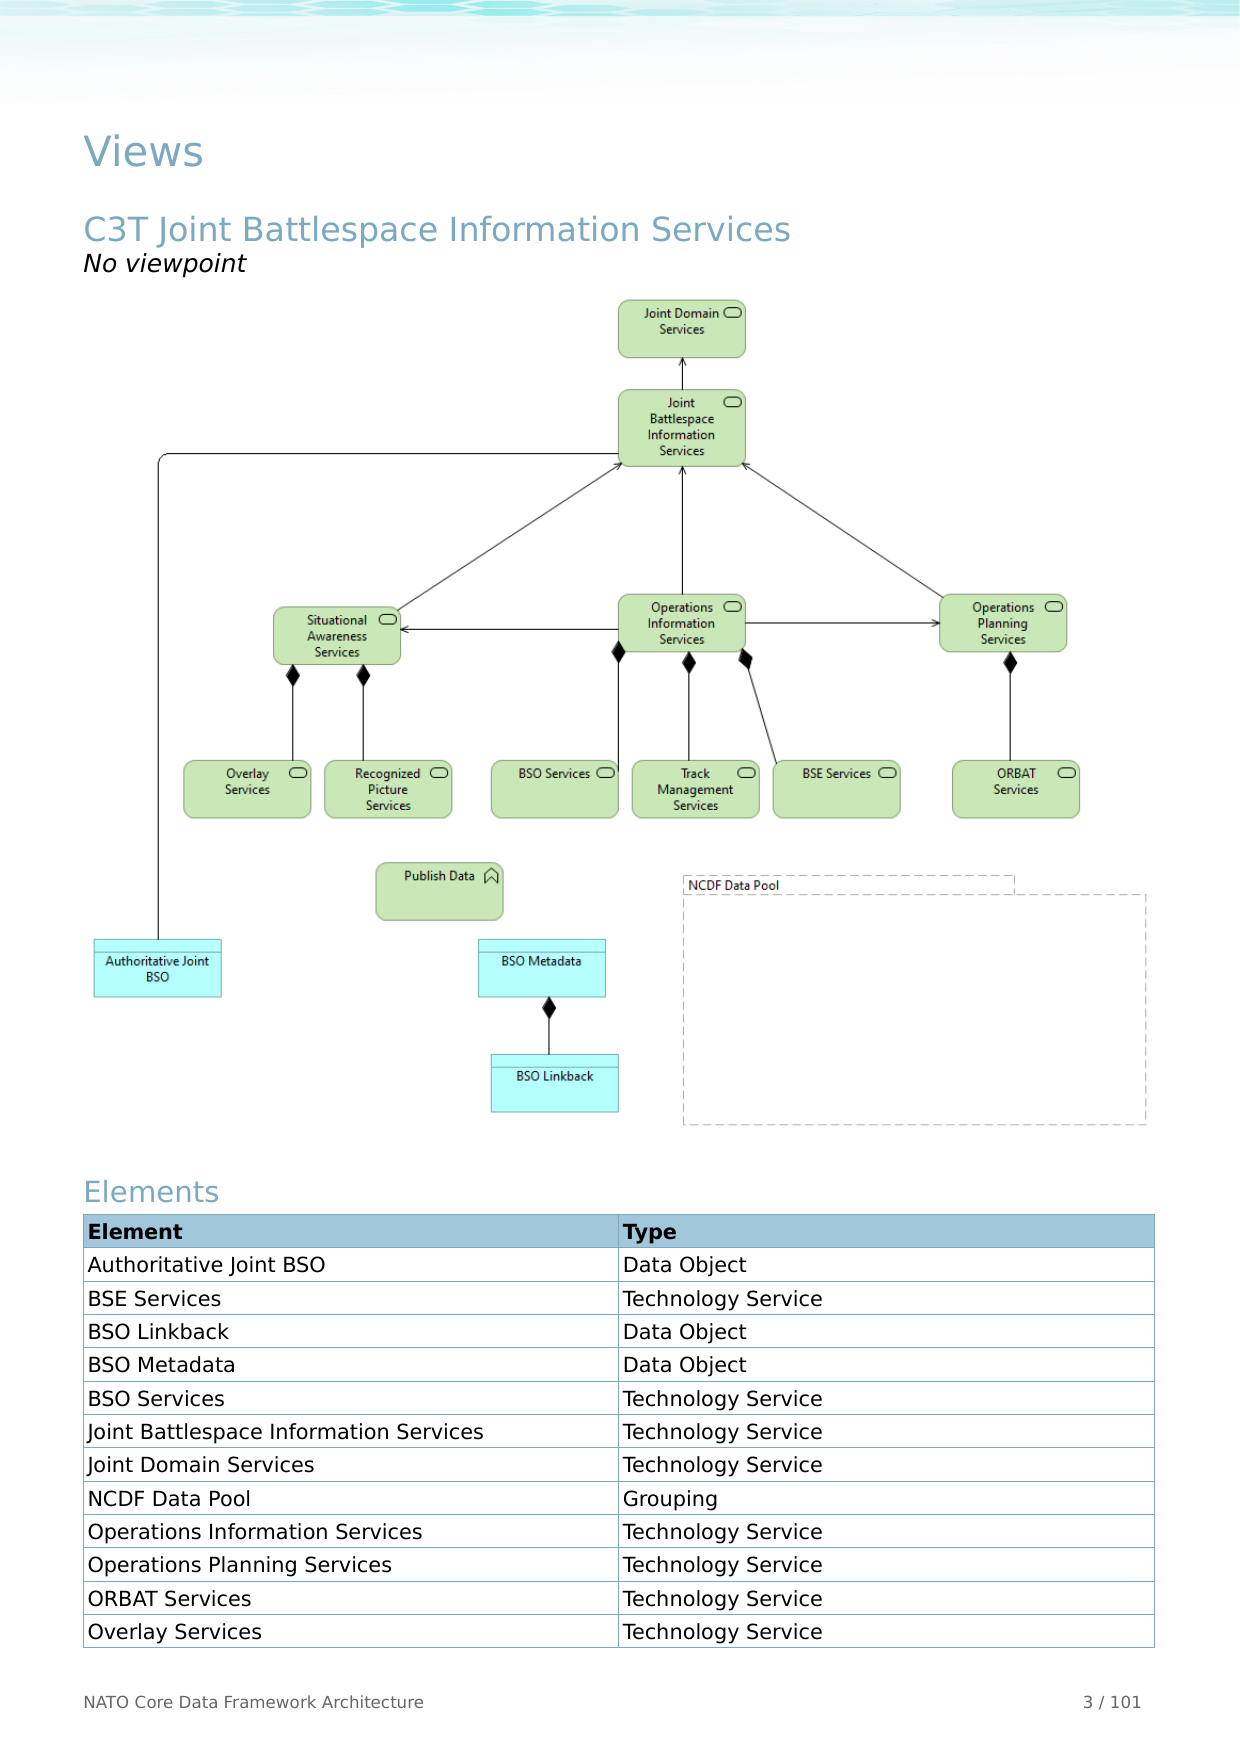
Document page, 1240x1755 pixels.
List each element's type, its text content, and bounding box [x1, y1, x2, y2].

text_box C3T Joint Battlespace Information Services [83, 208, 1157, 247]
text_box Technology Service [618, 1581, 1155, 1614]
text_box Elements [83, 1143, 1155, 1209]
text_box Technology Service [618, 1381, 1155, 1414]
text_box Type [618, 1214, 1155, 1247]
text_box Operations Planning Services [83, 1547, 618, 1581]
text_box 3 [924, 1649, 1093, 1755]
text_box Technology Service [618, 1547, 1155, 1581]
text_box ORBAT Services [83, 1581, 618, 1614]
text_box Operations Information Services [83, 1514, 618, 1547]
text_box Element [83, 1214, 618, 1247]
text_box Views [83, 124, 1157, 177]
text_box Joint Domain Services [83, 1447, 618, 1481]
text_box Data Object [618, 1314, 1155, 1347]
picture [0, 0, 1240, 105]
text_box BSO Services [83, 1381, 618, 1414]
text_box Technology Service [618, 1414, 1155, 1447]
text_box Grouping [618, 1481, 1155, 1514]
text_box NCDF Data Pool [83, 1481, 618, 1514]
text_box Data Object [618, 1247, 1155, 1281]
picture [83, 289, 1157, 1136]
text_box Overlay Services [83, 1614, 618, 1648]
text_box Technology Service [618, 1614, 1155, 1648]
text_box BSO Linkback [83, 1314, 618, 1347]
text_box Authoritative Joint BSO [83, 1247, 618, 1281]
text_box BSE Services [83, 1281, 618, 1314]
text_box / 101 [1093, 1649, 1157, 1755]
text_box Data Object [618, 1347, 1155, 1381]
text_box Technology Service [618, 1447, 1155, 1481]
text_box Technology Service [618, 1514, 1155, 1547]
text_box BSO Metadata [83, 1347, 618, 1381]
text_box Joint Battlespace Information Services [83, 1414, 618, 1447]
text_box No viewpoint [83, 247, 1157, 280]
text_box Technology Service [618, 1281, 1155, 1314]
text_box NATO Core Data Framework Architecture [83, 1649, 924, 1755]
